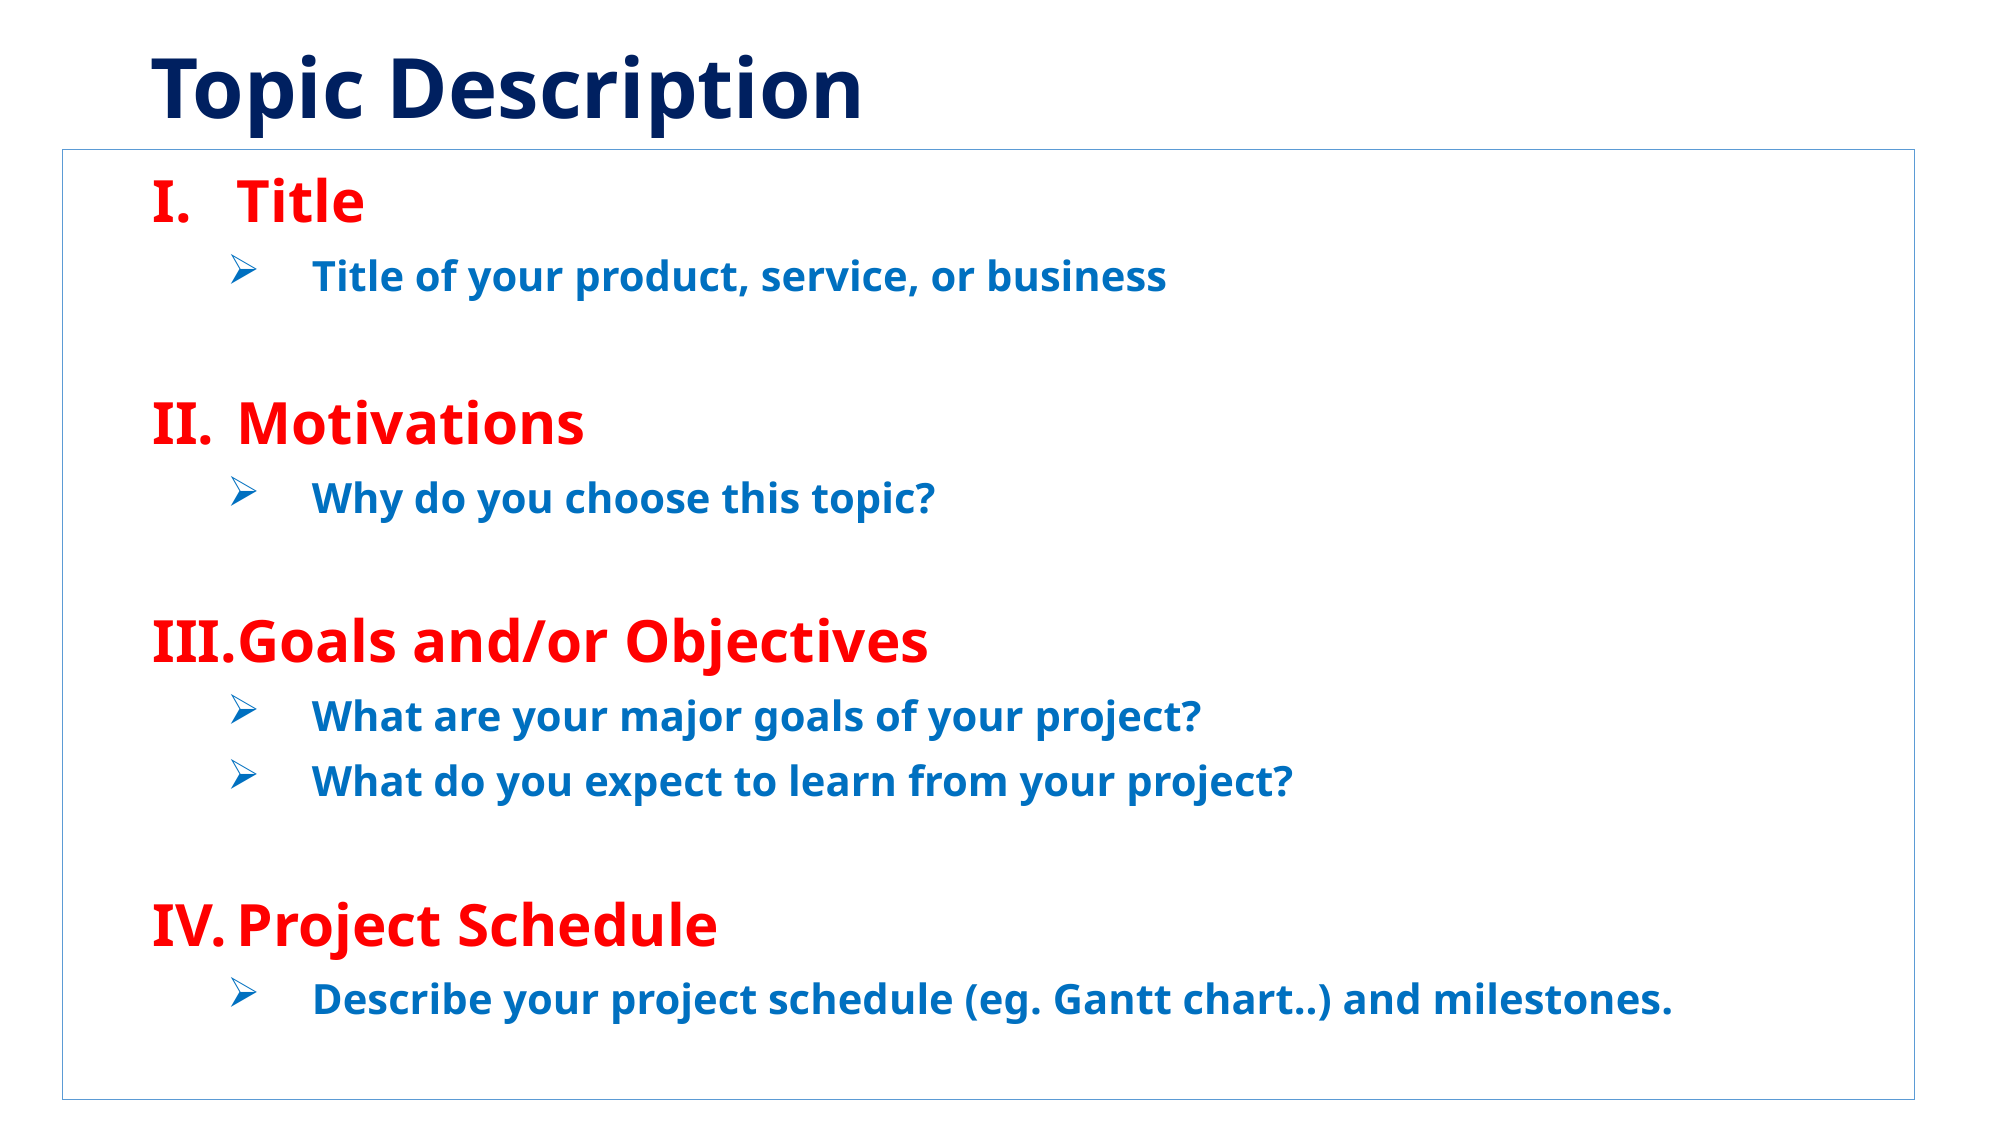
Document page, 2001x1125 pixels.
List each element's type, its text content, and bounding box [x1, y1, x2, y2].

text_box Title Title of your product, service, or business Motivations Why do you choose this topic? Goals and/or Objectives What are your major goals of your project? What do you expect to learn from your project? Project Schedule Describe your project schedule (eg. Gantt chart..) and milestones. [62, 149, 1915, 1100]
text_box Topic Description [135, 28, 1708, 143]
